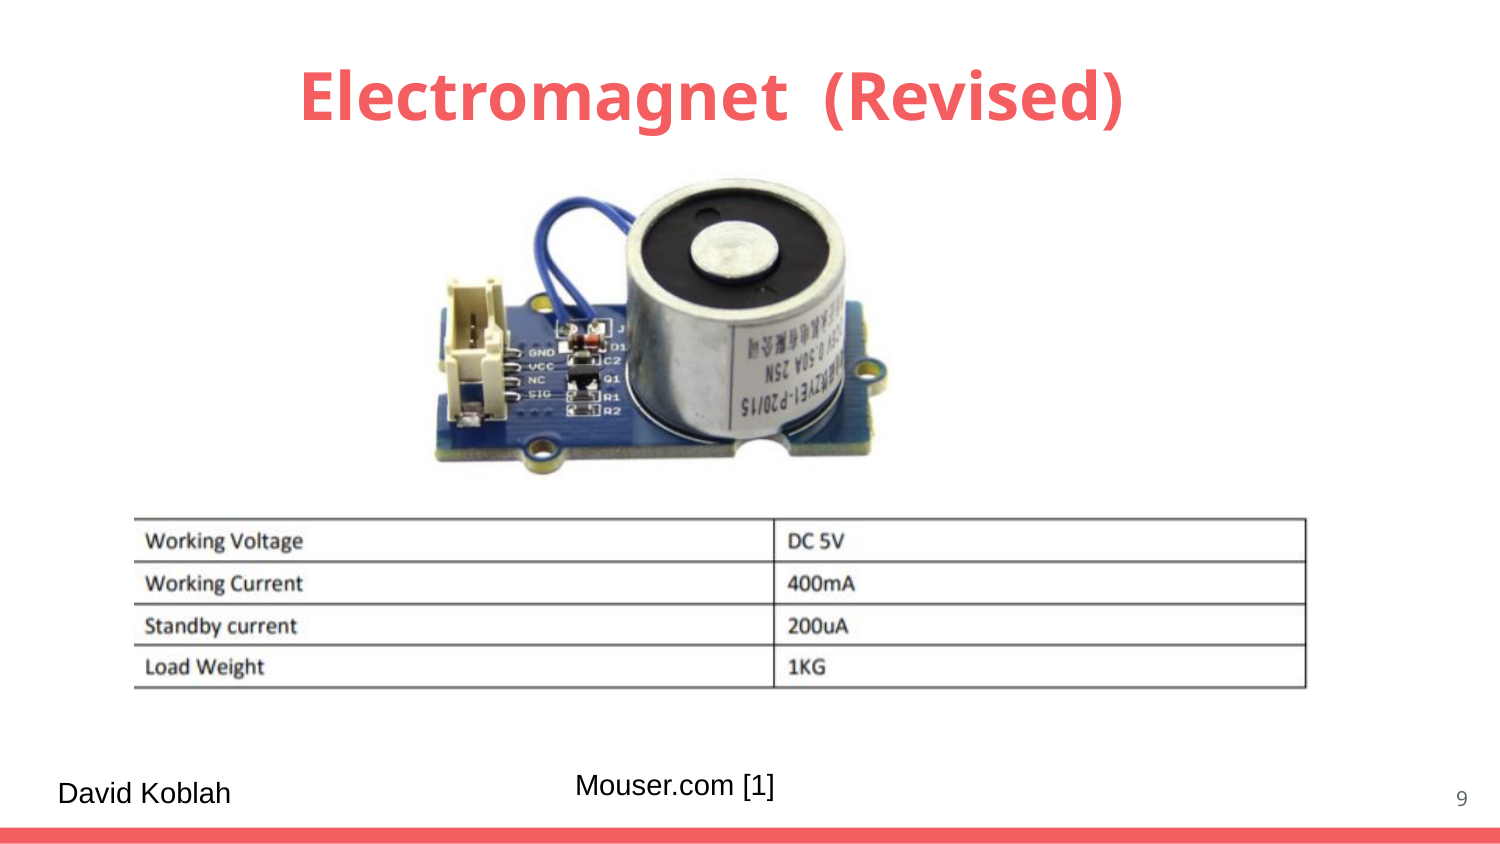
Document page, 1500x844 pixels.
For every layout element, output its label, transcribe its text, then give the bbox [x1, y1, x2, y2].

slide_number 9 [1403, 767, 1483, 833]
text_box Mouser.com [1] [560, 751, 1403, 844]
picture [134, 151, 1316, 703]
title Electromagnet (Revised) [96, 39, 1328, 196]
text_box David Koblah [42, 759, 414, 814]
